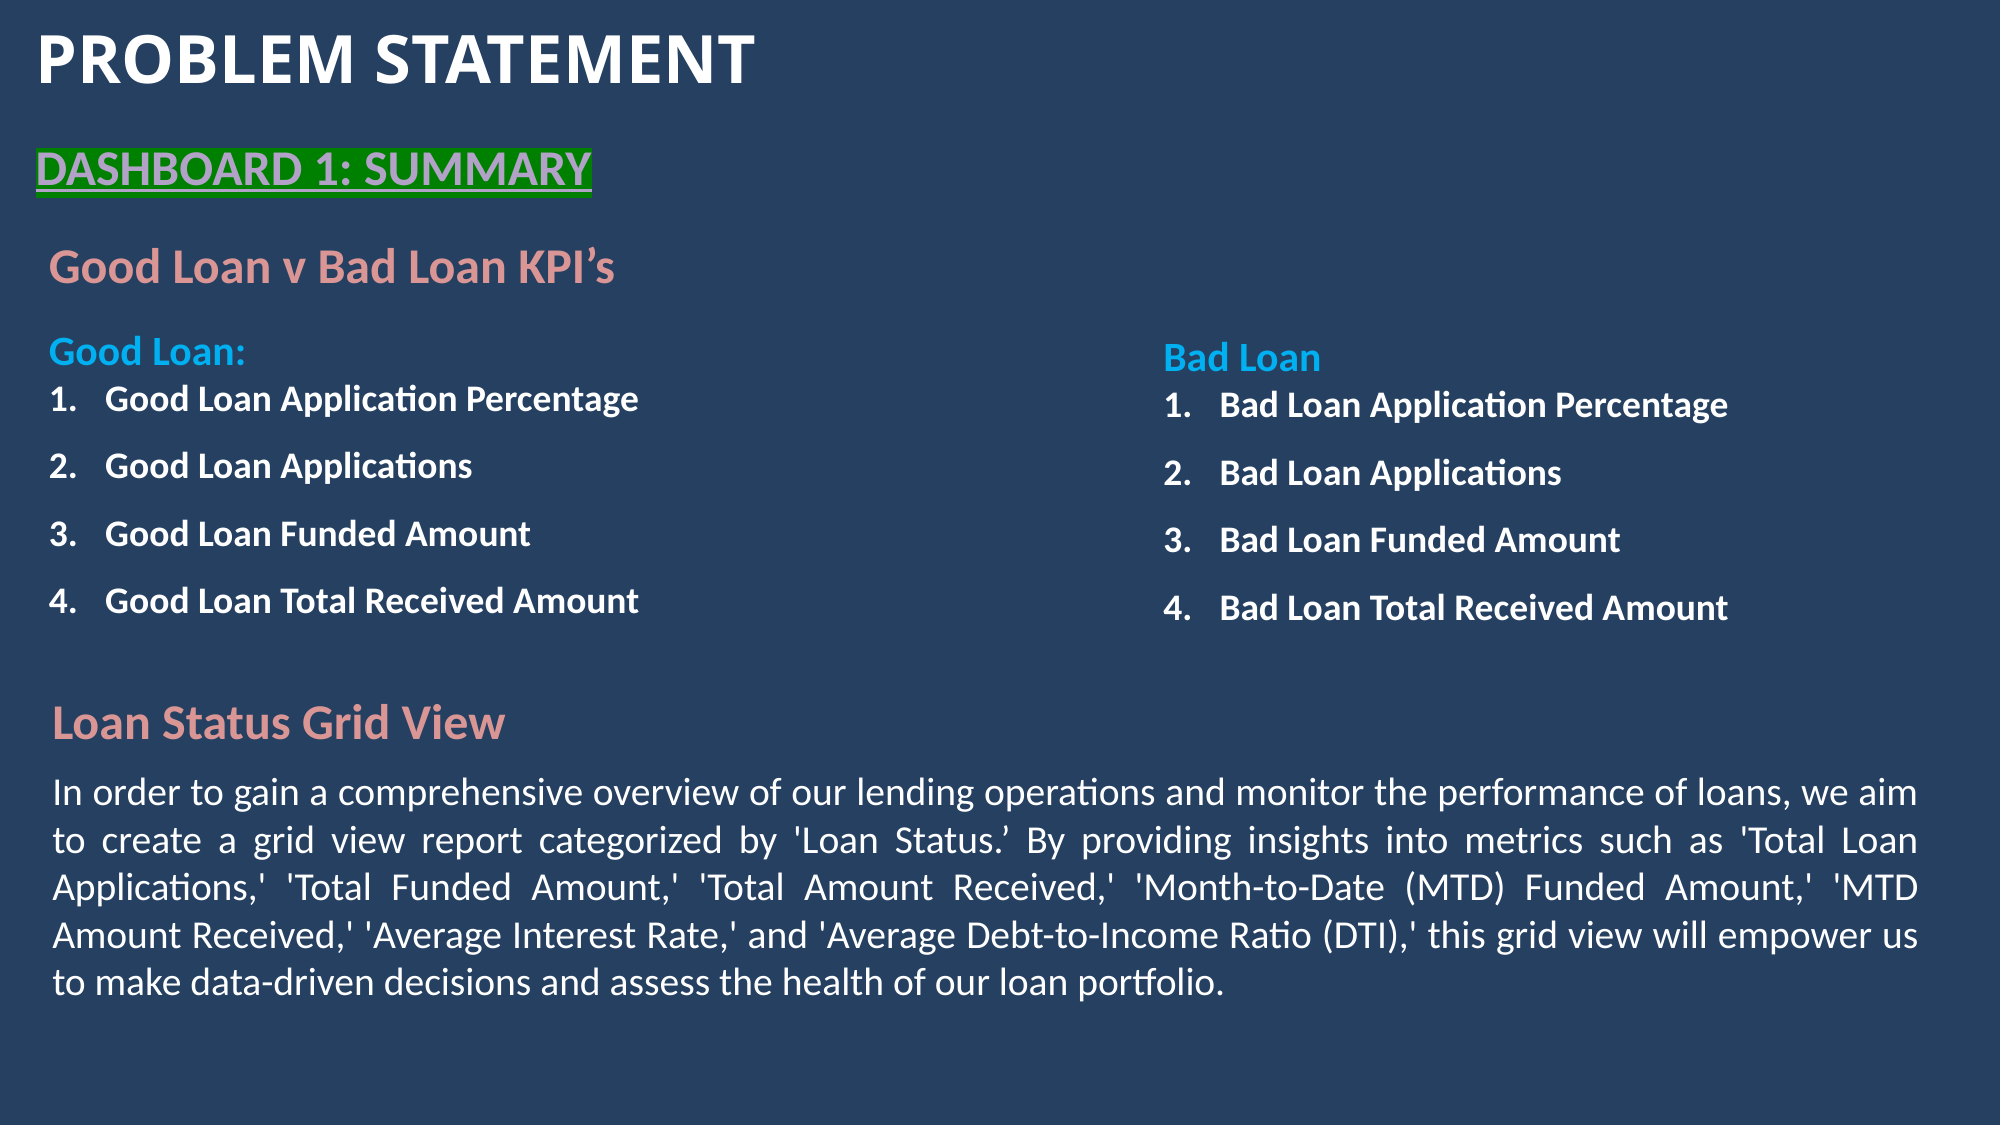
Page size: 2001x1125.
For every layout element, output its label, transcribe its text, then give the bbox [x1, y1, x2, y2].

text_box DASHBOARD 1: SUMMARY [20, 128, 617, 203]
text_box Bad Loan Bad Loan Application Percentage Bad Loan Applications Bad Loan Funded Amount Bad Loan Total Received Amount [1148, 322, 1869, 635]
text_box Loan Status Grid View In order to gain a comprehensive overview of our lending operations and monitor the performance of loans, we aim to create a grid view report categorized by 'Loan Status.’ By providing insights into metrics such as 'Total Loan Applications,' 'Total Funded Amount,' 'Total Amount Received,' 'Month-to-Date (MTD) Funded Amount,' 'MTD Amount Received,' 'Average Interest Rate,' and 'Average Debt-to-Income Ratio (DTI),' this grid view will empower us to make data-driven decisions and assess the health of our loan portfolio. [37, 682, 1936, 1012]
text_box Good Loan v Bad Loan KPI’s Good Loan: Good Loan Application Percentage Good Loan Applications Good Loan Funded Amount Good Loan Total Received Amount [34, 226, 852, 629]
text_box PROBLEM STATEMENT [20, 9, 1563, 104]
